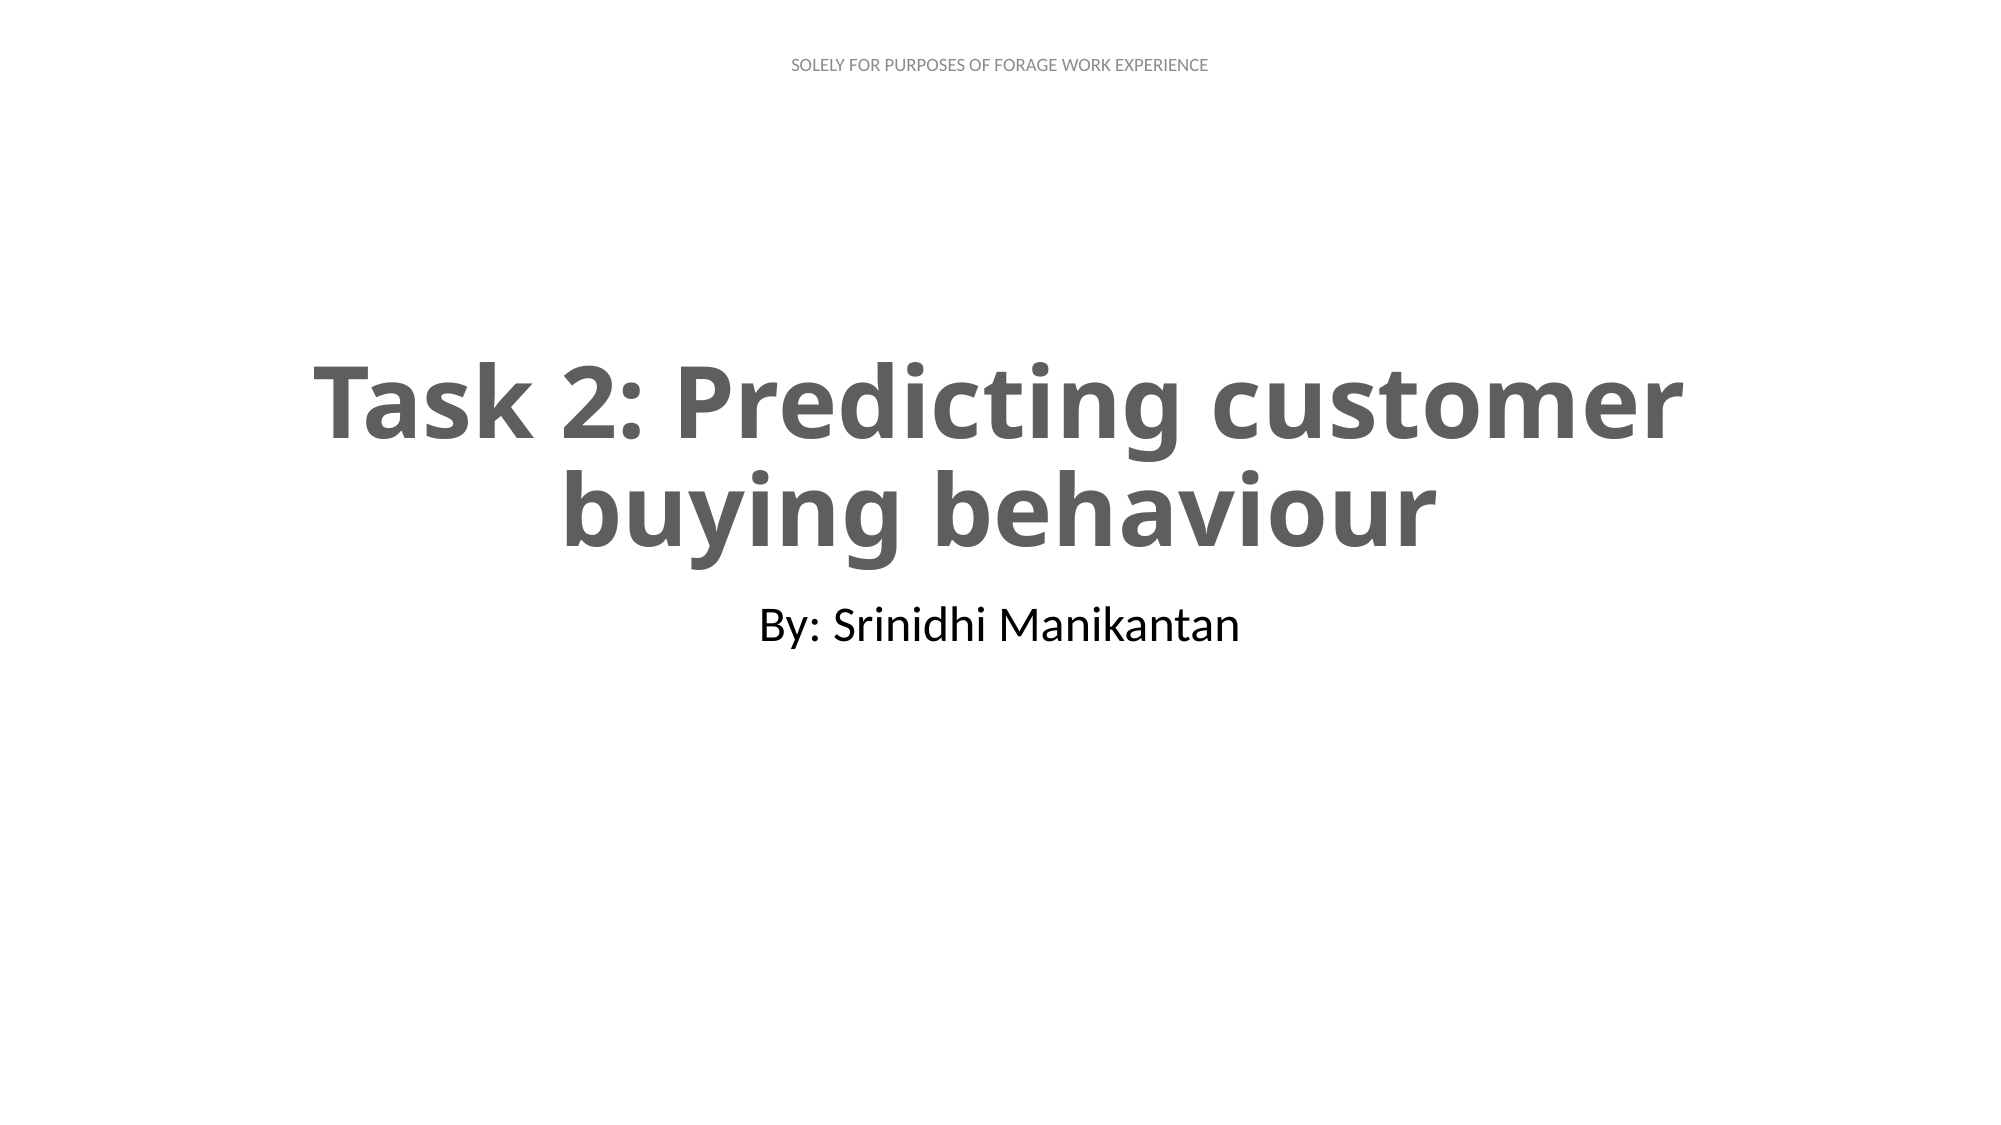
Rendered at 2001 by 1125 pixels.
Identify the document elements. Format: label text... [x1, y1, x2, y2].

title Task 2: Predicting customer buying behaviour [249, 184, 1750, 576]
subtitle By: Srinidhi Manikantan [249, 590, 1750, 863]
